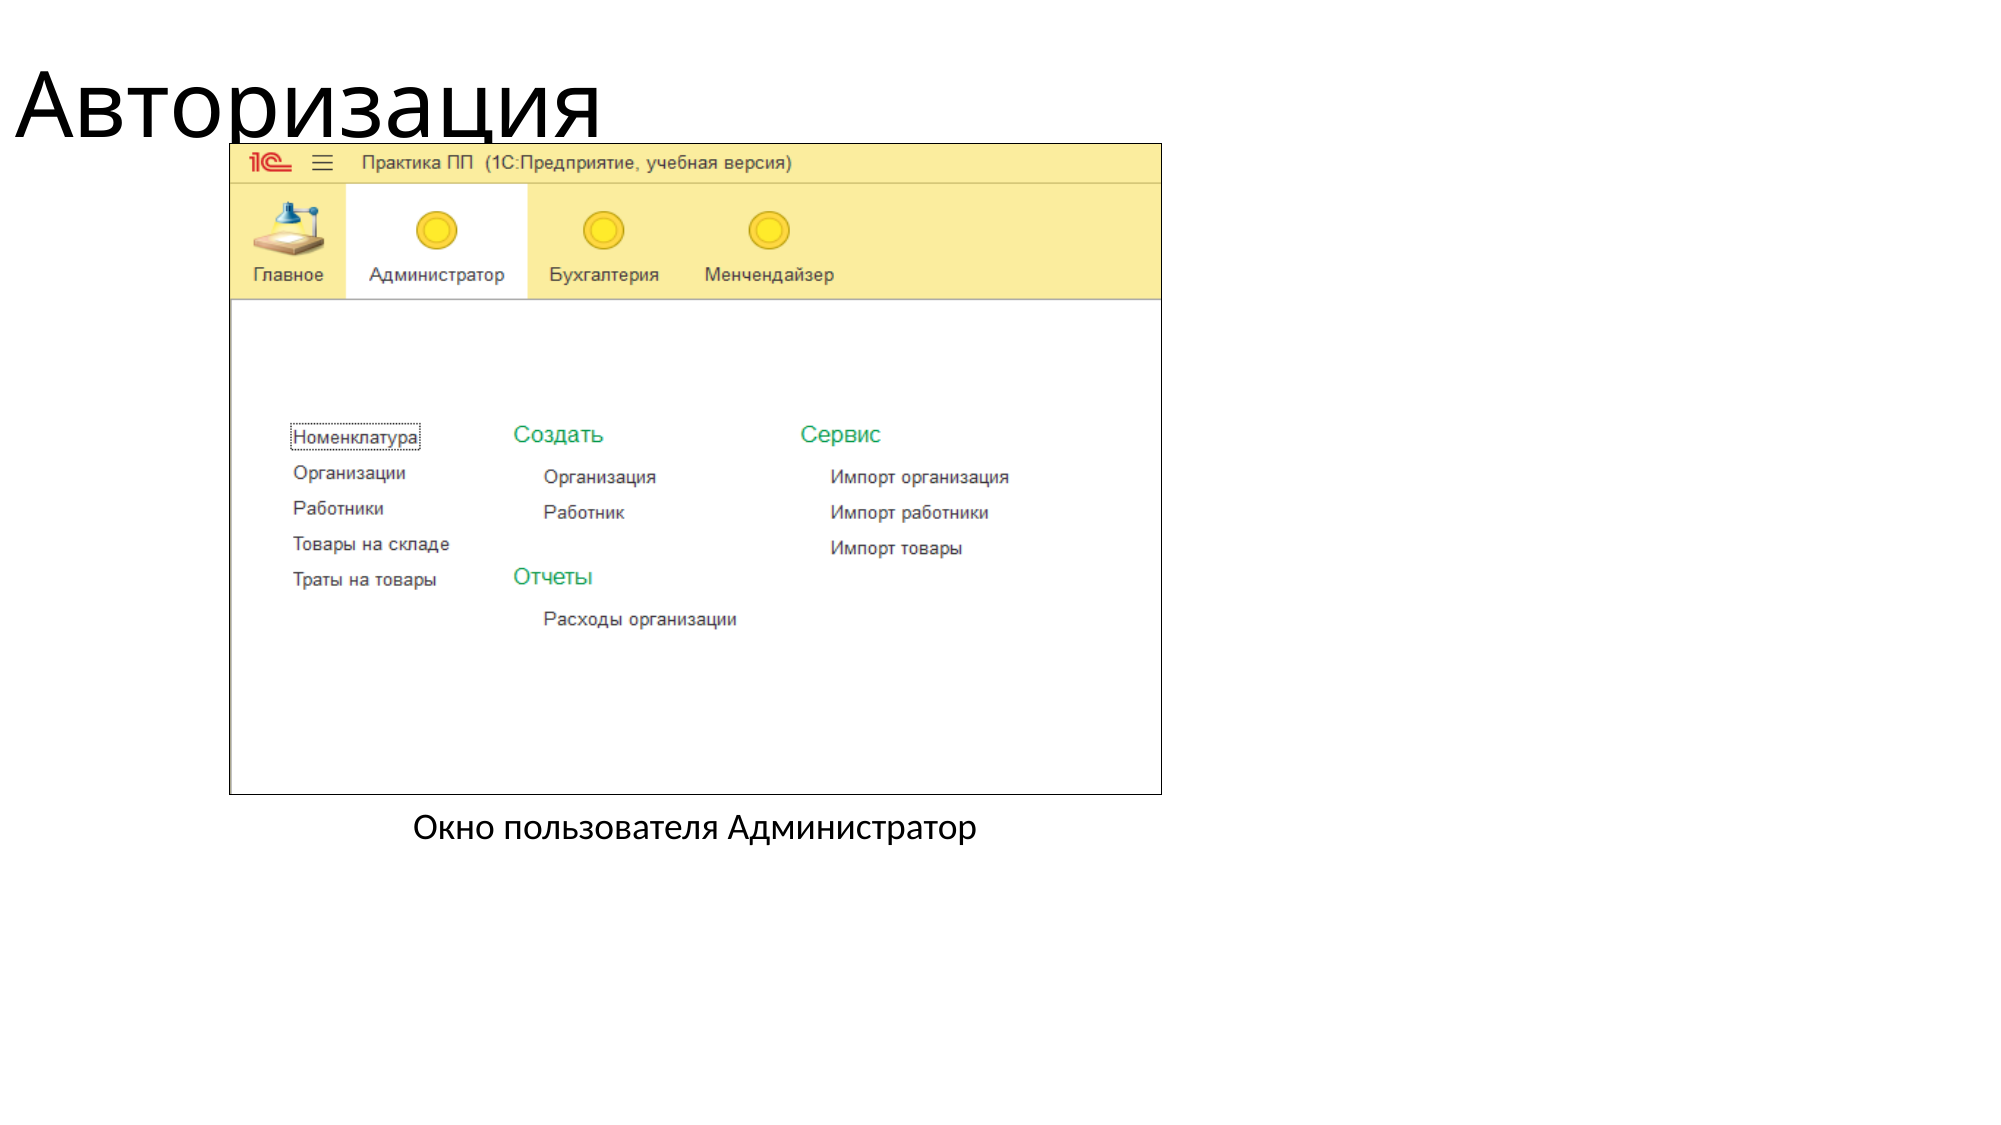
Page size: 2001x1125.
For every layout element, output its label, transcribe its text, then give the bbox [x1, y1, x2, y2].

title Авторизация [0, 0, 1411, 217]
picture [229, 143, 1162, 795]
text_box Окно пользователя Администратор [398, 795, 993, 855]
